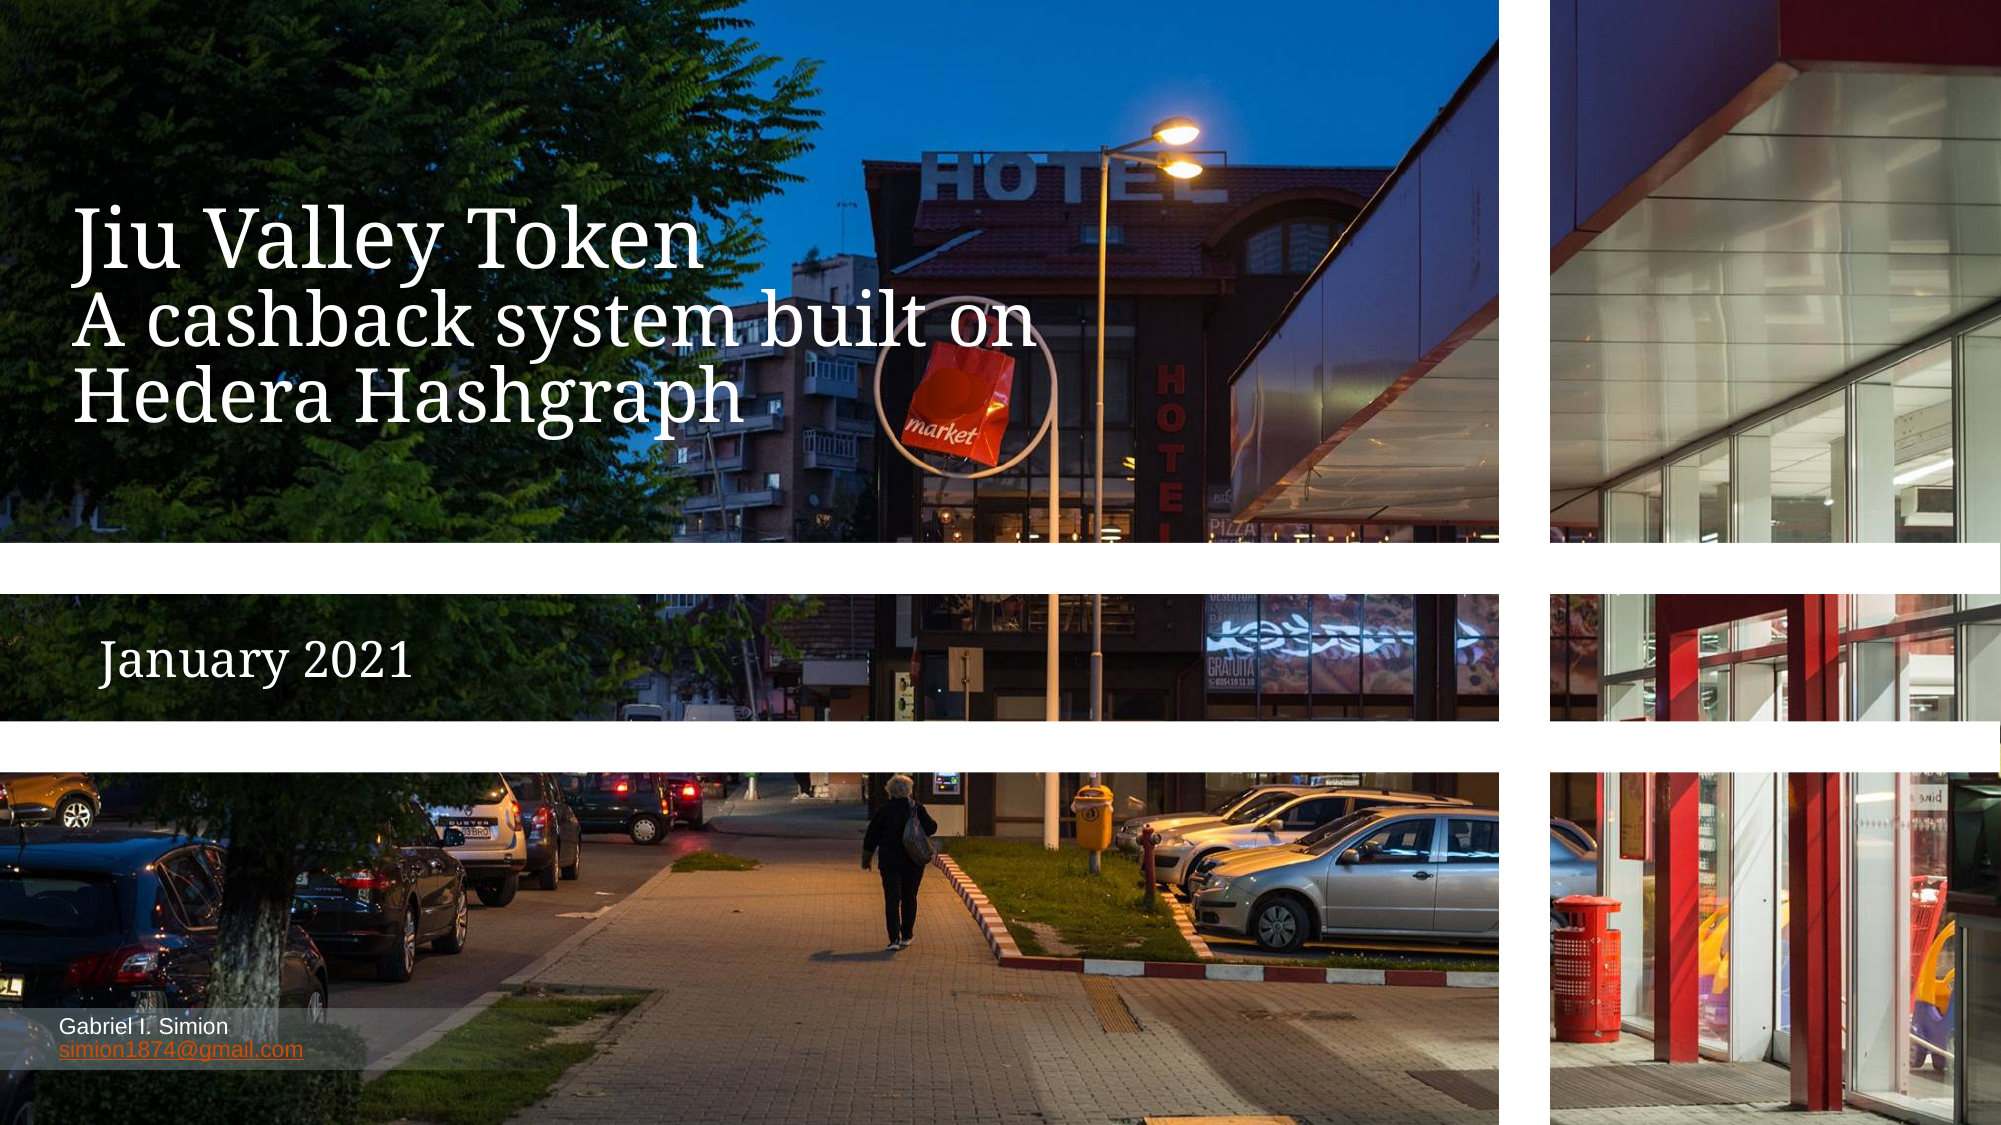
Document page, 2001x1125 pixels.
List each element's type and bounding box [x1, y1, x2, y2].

text_box [0, 0, 2000, 1125]
